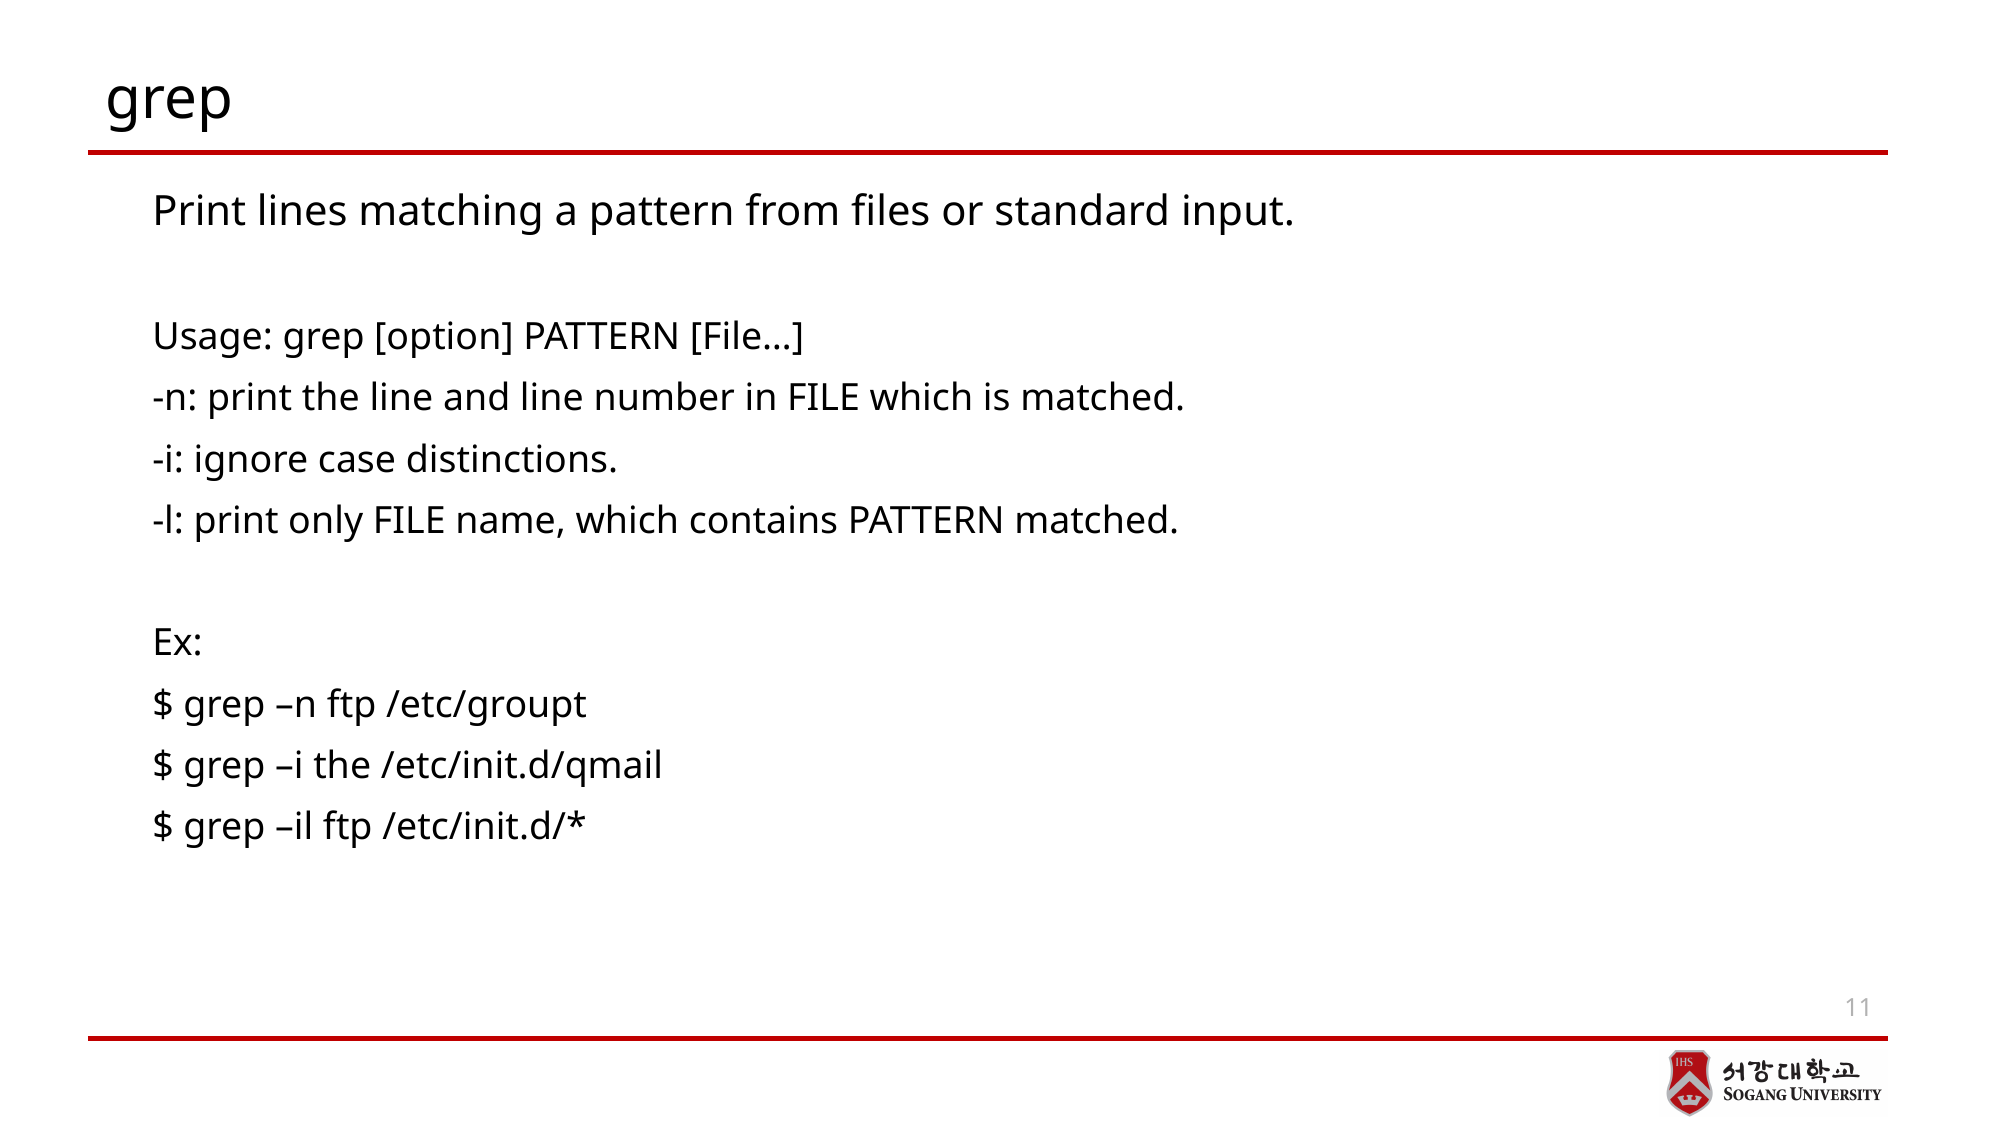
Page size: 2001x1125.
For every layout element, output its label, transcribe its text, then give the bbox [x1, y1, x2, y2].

picture [1659, 1049, 1888, 1117]
list Print lines matching a pattern from files or standard input. Usage: grep [option] PATTERN [File…] -n: print the line and line number in FILE which is matched. -i: ignore case distinctions. -l: print only FILE name, which contains PATTERN matched. Ex: $ grep –n ftp /etc/groupt $ grep –i the /etc/init.d/qmail $ grep –il ftp /etc/init.d/* [137, 182, 1817, 980]
title grep [91, 61, 1817, 141]
slide_number 11 [1774, 978, 1888, 1039]
